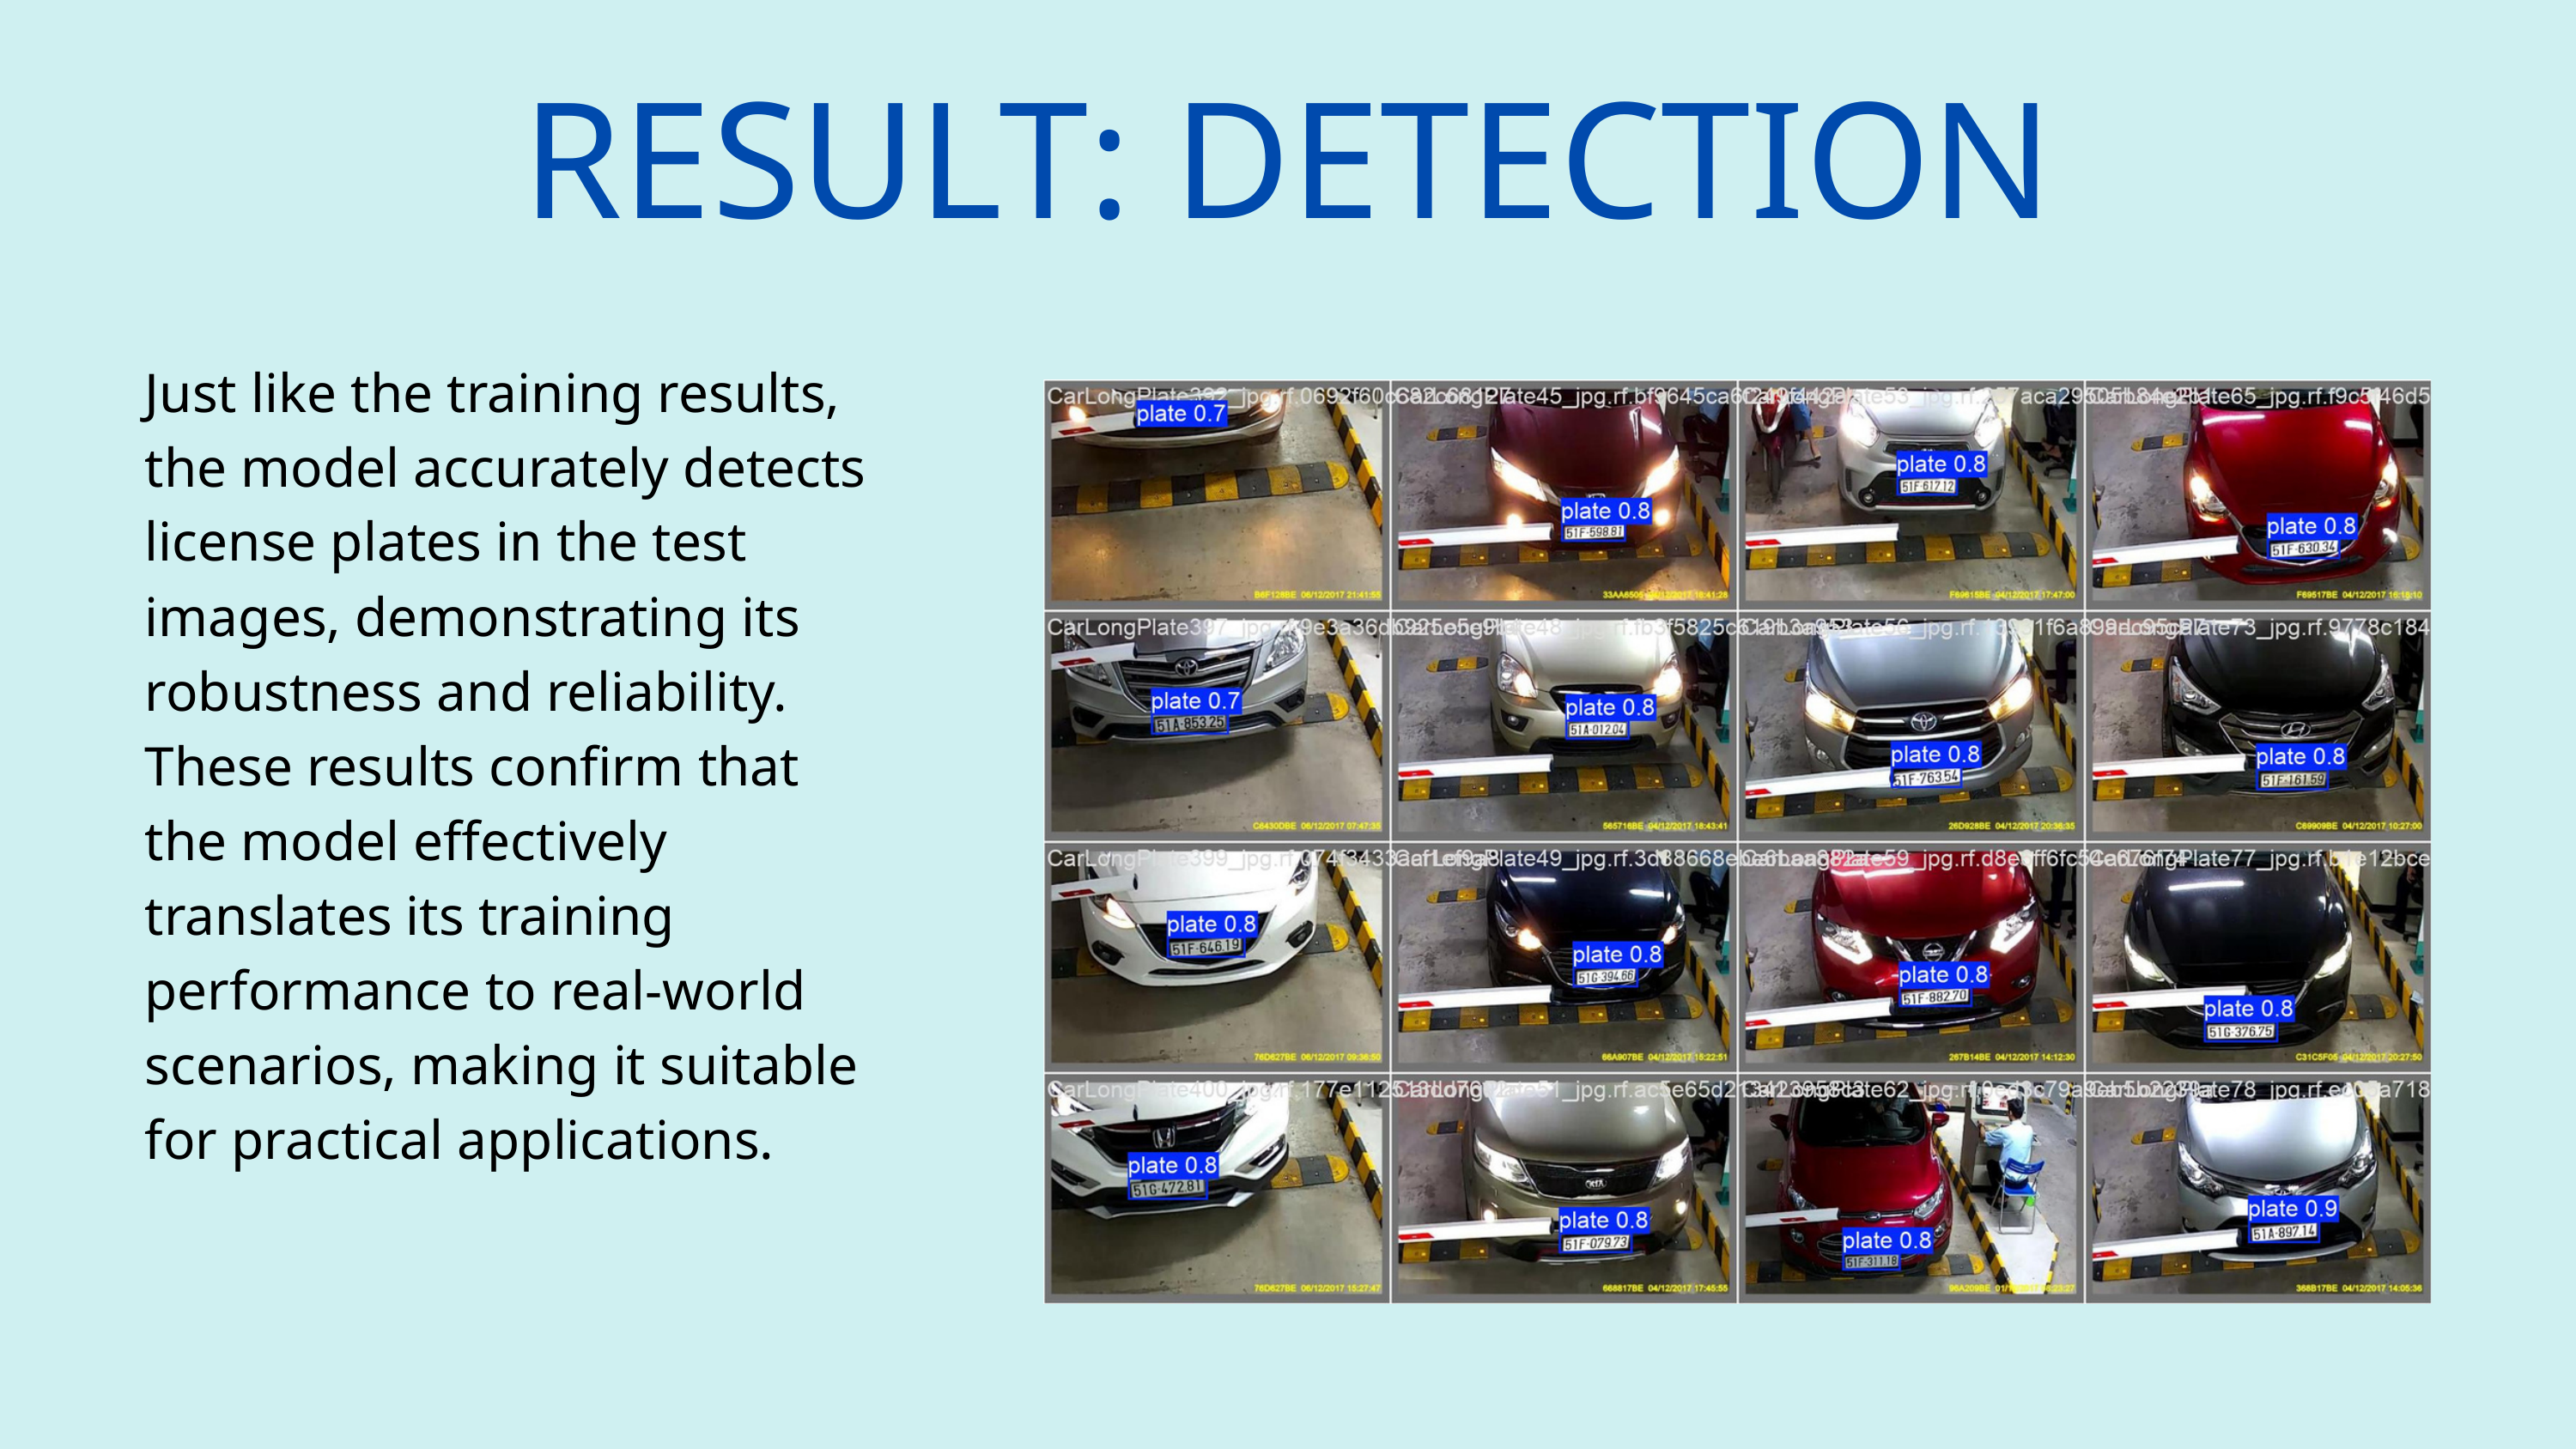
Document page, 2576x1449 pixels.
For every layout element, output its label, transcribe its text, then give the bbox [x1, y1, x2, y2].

text_box [1043, 379, 2432, 1304]
text_box Just like the training results, the model accurately detects license plates in the test images, demonstrating its robustness and reliability. These results confirm that the model effectively translates its training performance to real-world scenarios, making it suitable for practical applications. [144, 348, 876, 1170]
text_box RESULT: DETECTION [144, 25, 2432, 252]
